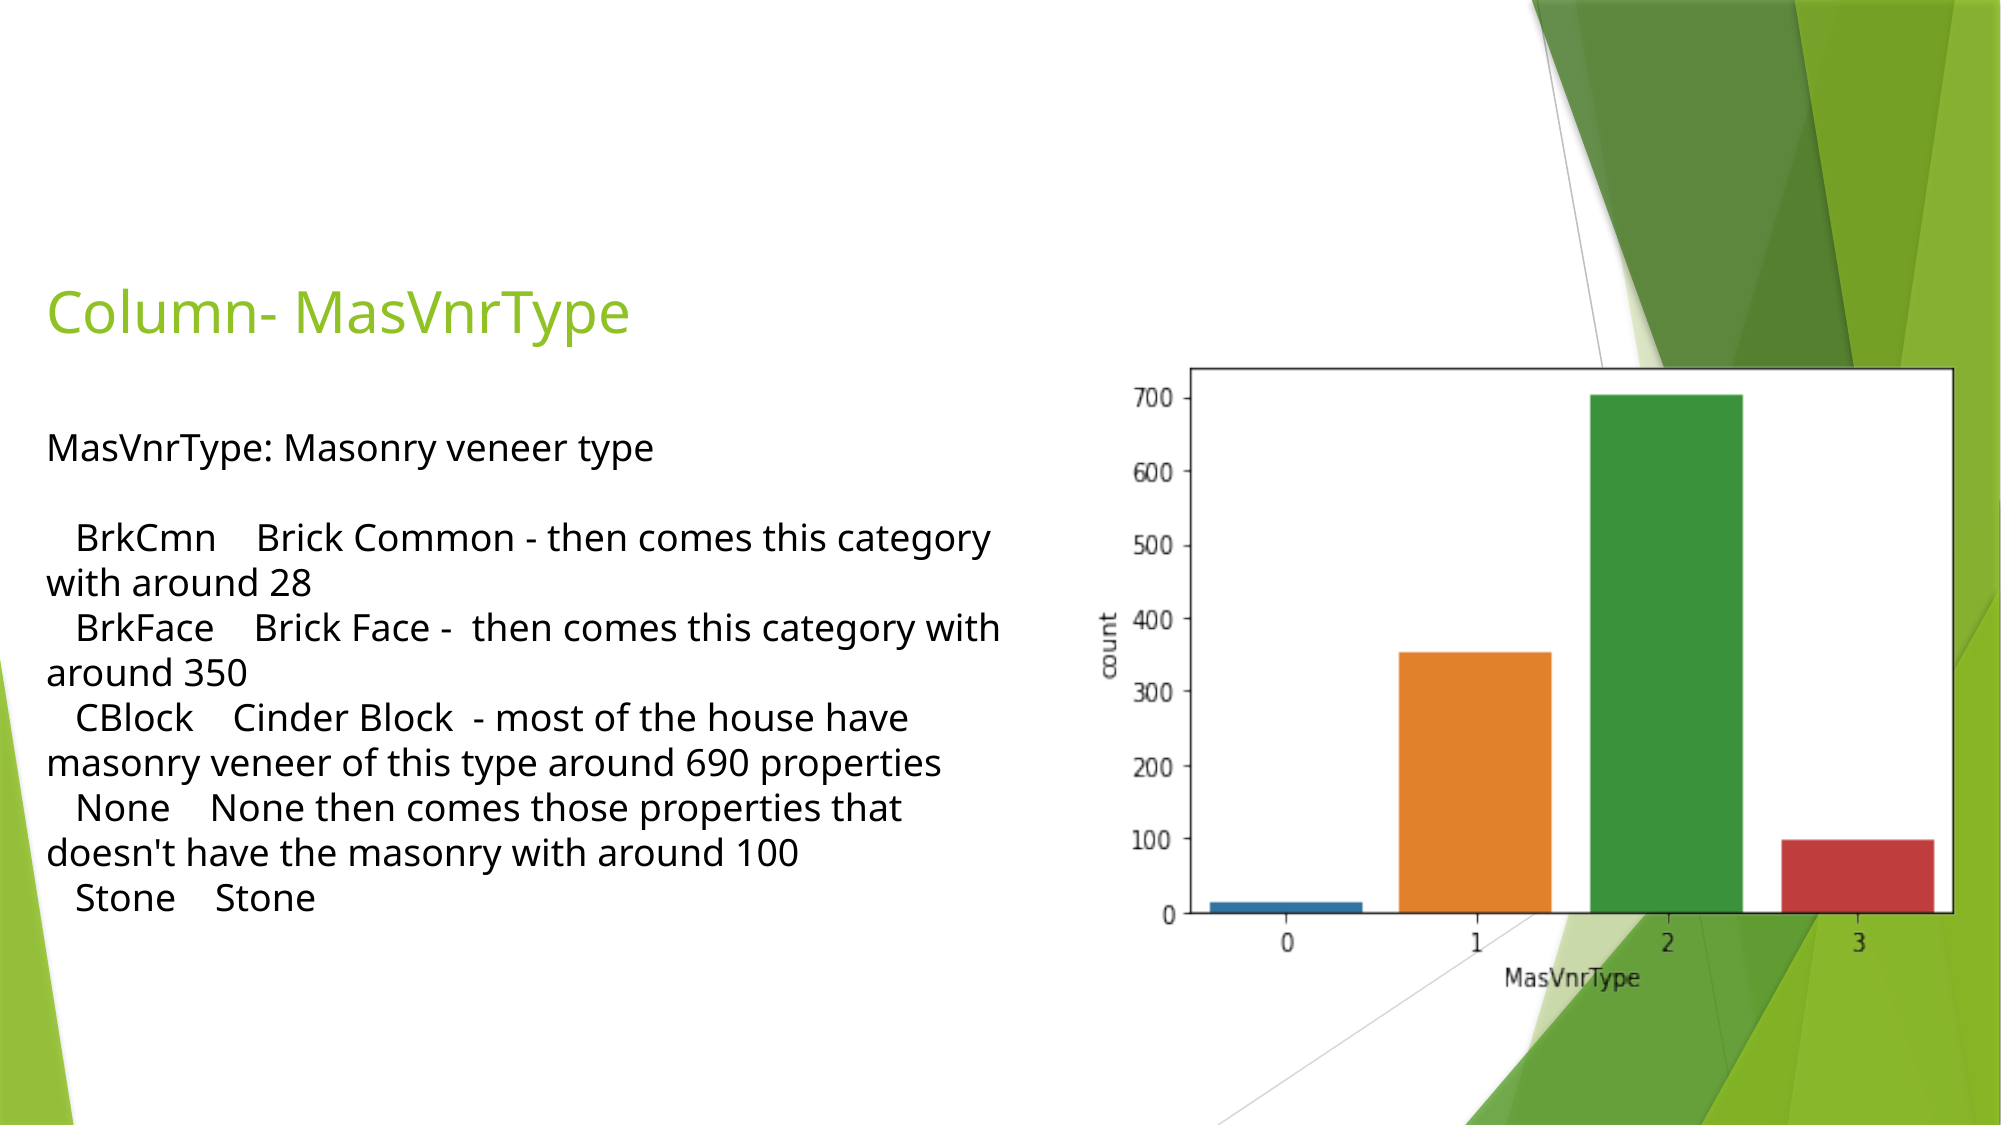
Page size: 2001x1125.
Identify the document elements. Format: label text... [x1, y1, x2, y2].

title Column- MasVnrType [31, 115, 748, 354]
text_box MasVnrType: Masonry veneer type BrkCmn Brick Common - then comes this category with around 28 BrkFace Brick Face - then comes this category with around 350 CBlock Cinder Block - most of the house have masonry veneer of this type around 690 properties None None then comes those properties that doesn't have the masonry with around 100 Stone Stone [31, 417, 1035, 927]
picture [1083, 352, 1970, 1008]
